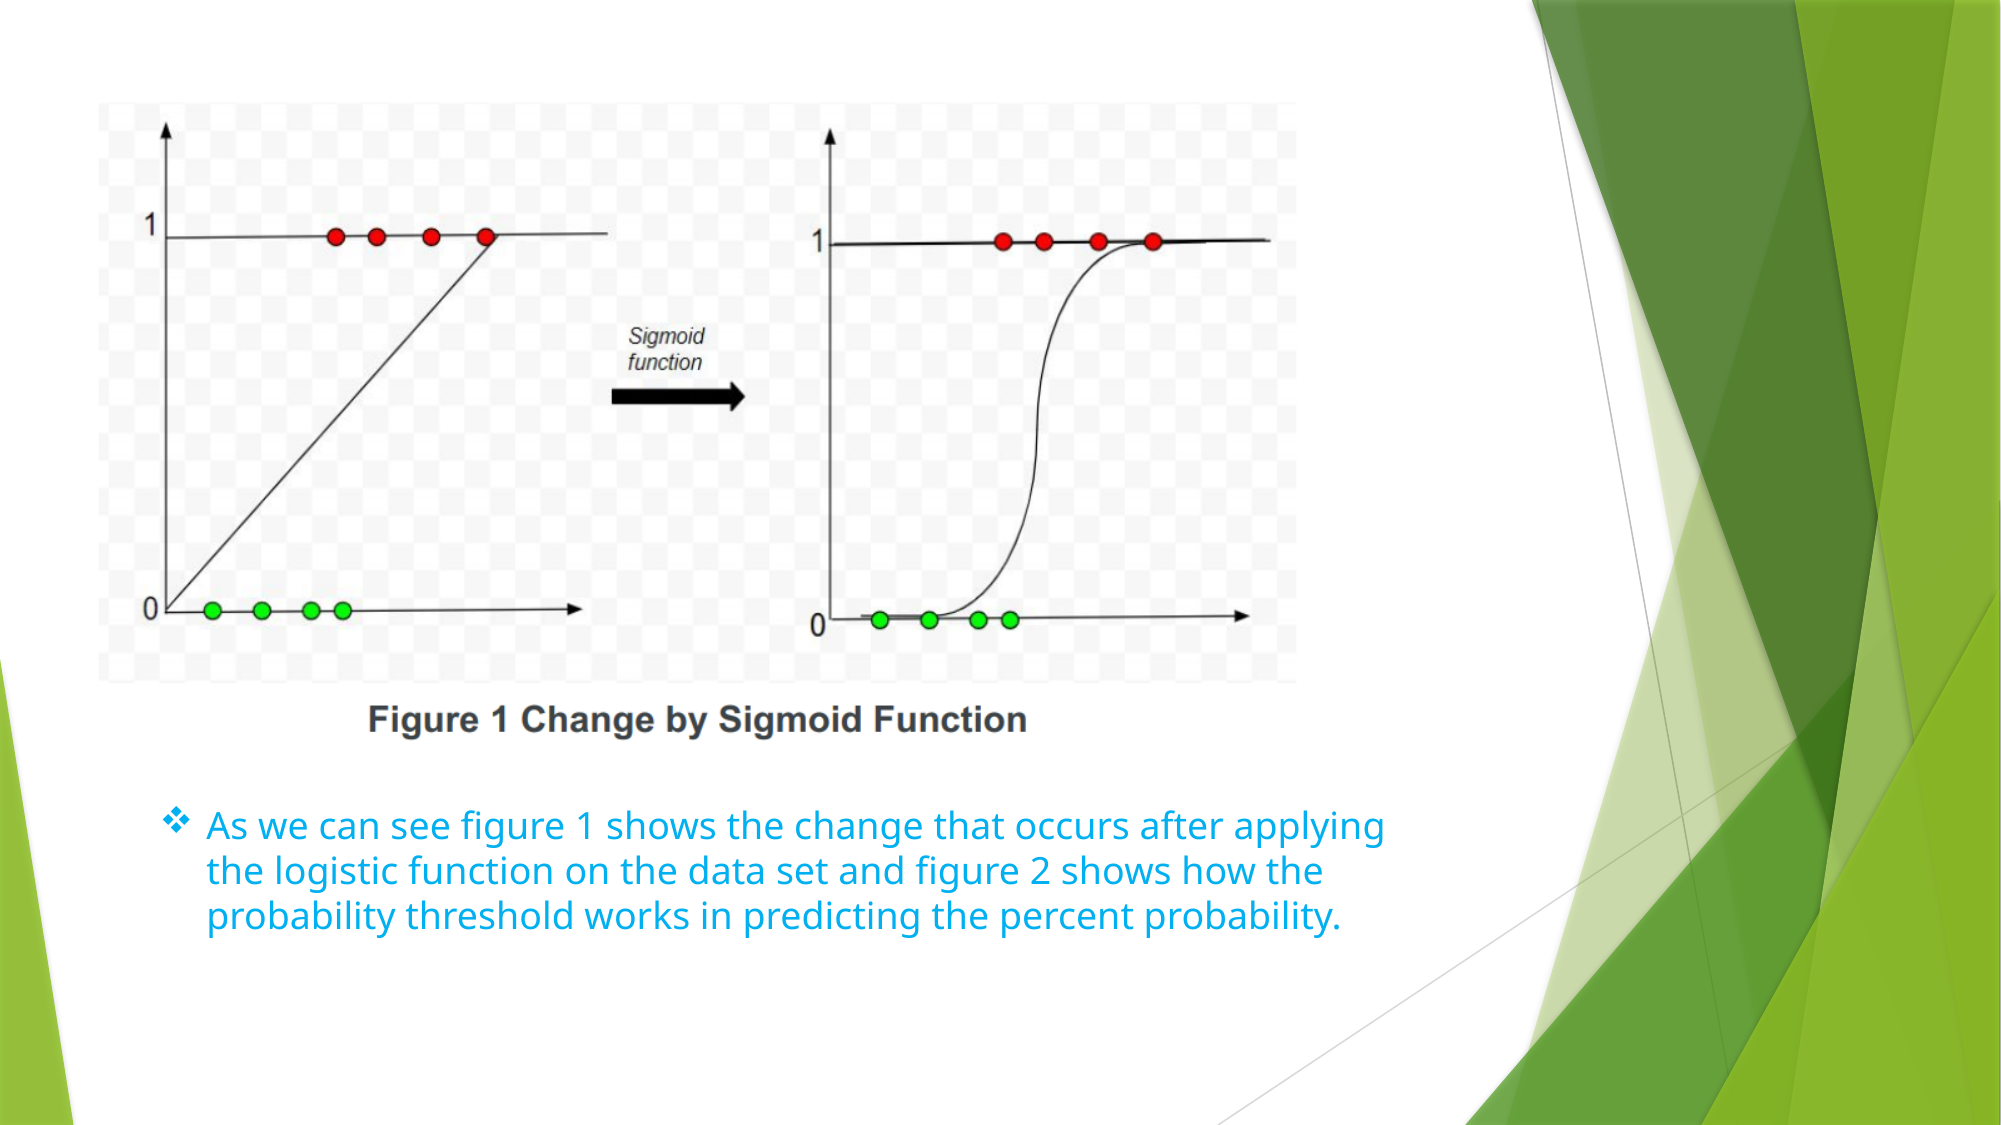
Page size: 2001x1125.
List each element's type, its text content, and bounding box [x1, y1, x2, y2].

text_box As we can see figure 1 shows the change that occurs after applying the logistic function on the data set and figure 2 shows how the probability threshold works in predicting the percent probability. [144, 794, 1444, 945]
picture [25, 85, 1429, 752]
